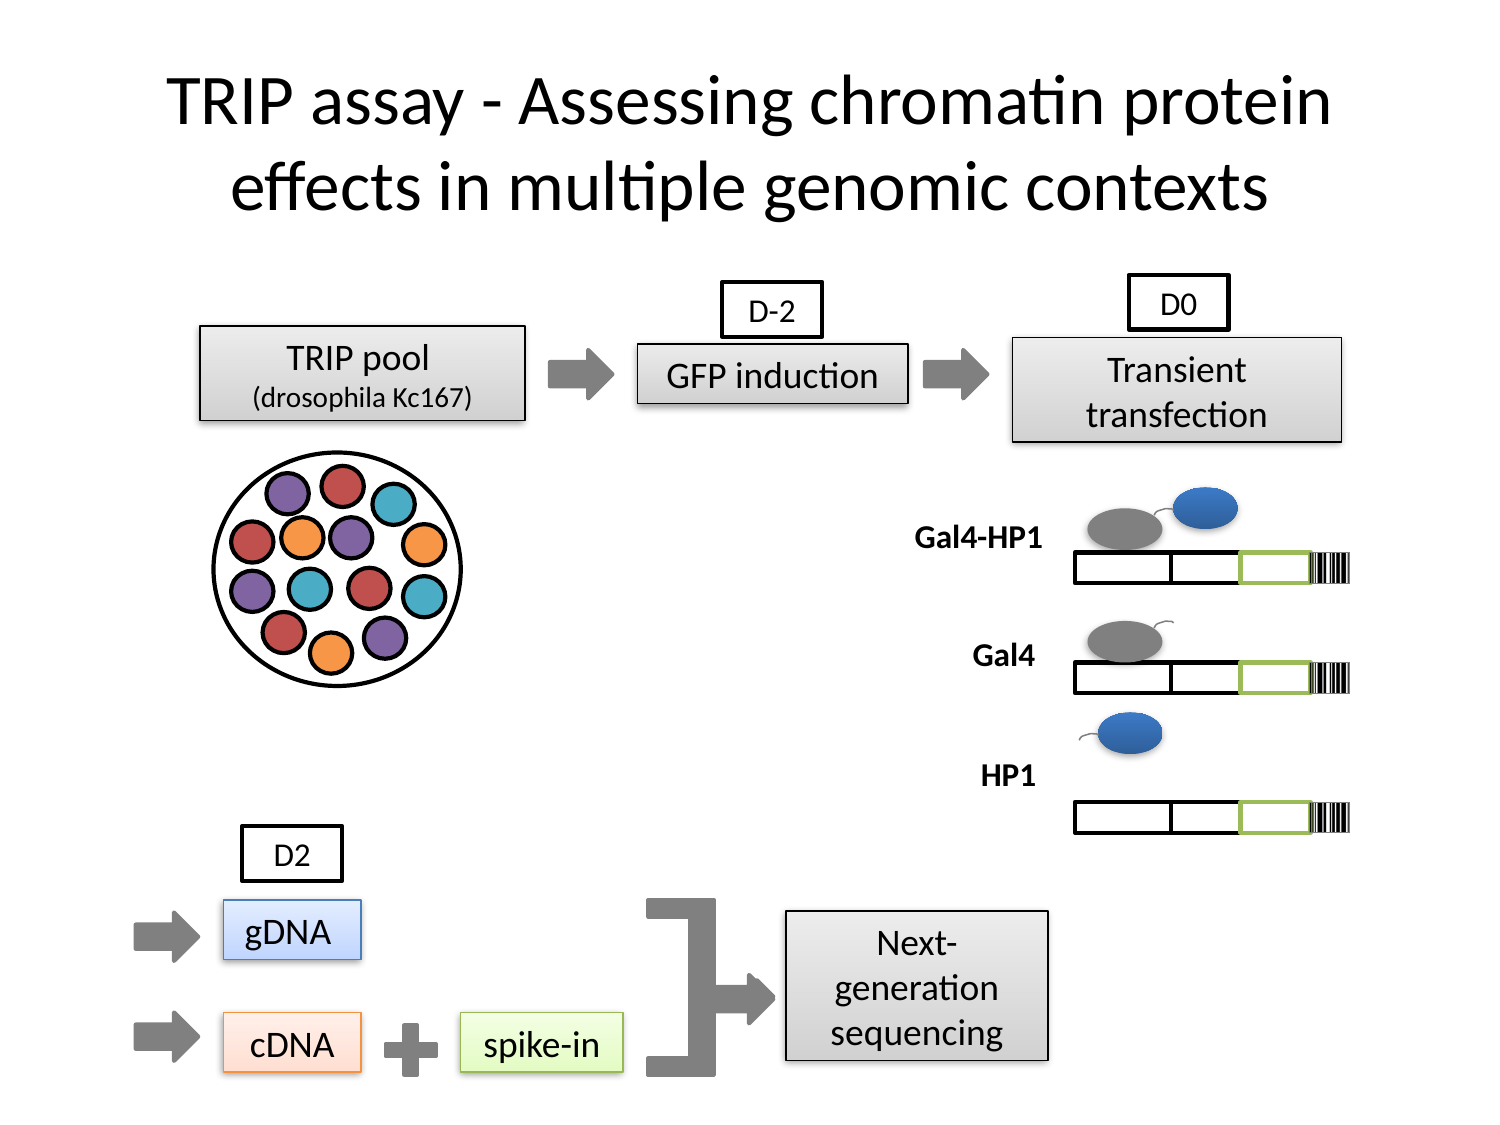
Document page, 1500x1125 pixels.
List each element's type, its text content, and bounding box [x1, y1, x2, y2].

text_box Transient transfection [1012, 337, 1342, 443]
text_box Next-generation sequencing [785, 910, 1049, 1061]
text_box cDNA [223, 1012, 362, 1073]
text_box [133, 1010, 201, 1063]
title TRIP assay - Assessing chromatin protein effects in multiple genomic contexts [75, 45, 1425, 233]
text_box [547, 348, 615, 401]
text_box [133, 910, 201, 963]
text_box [1074, 552, 1351, 584]
text_box GFP induction [637, 343, 909, 404]
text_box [1078, 712, 1163, 755]
text_box TRIP pool (drosophila Kc167) [199, 325, 526, 421]
text_box D2 [240, 824, 344, 883]
text_box HP1 [899, 745, 1118, 801]
text_box D-2 [720, 280, 824, 339]
text_box D0 [1127, 273, 1231, 332]
text_box [384, 1023, 438, 1077]
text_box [647, 899, 774, 1076]
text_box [1074, 662, 1351, 694]
text_box spike-in [460, 1012, 624, 1073]
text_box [1087, 619, 1174, 663]
text_box Gal4 [895, 625, 1082, 681]
text_box Gal4-HP1 [870, 508, 1082, 563]
text_box [922, 348, 990, 401]
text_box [1087, 487, 1238, 550]
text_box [1074, 801, 1351, 833]
text_box gDNA [223, 899, 362, 960]
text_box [213, 452, 461, 687]
